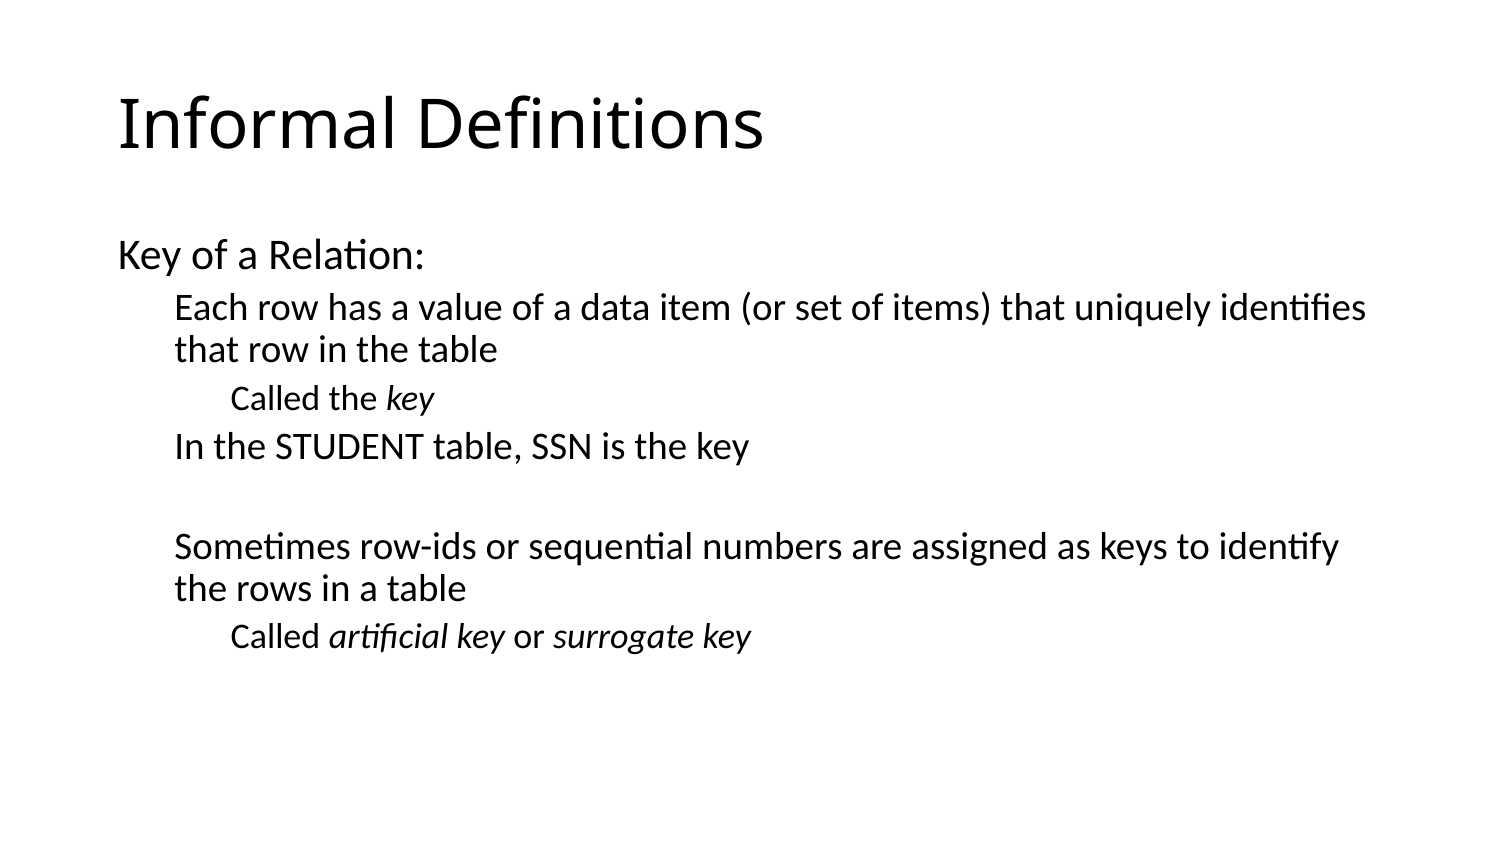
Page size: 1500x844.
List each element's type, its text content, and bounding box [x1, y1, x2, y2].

list Key of a Relation: Each row has a value of a data item (or set of items) that uniquely identifies that row in the table Called the key In the STUDENT table, SSN is the key Sometimes row-ids or sequential numbers are assigned as keys to identify the rows in a table Called artificial key or surrogate key [103, 224, 1397, 760]
title Informal Definitions [103, 44, 1397, 208]
